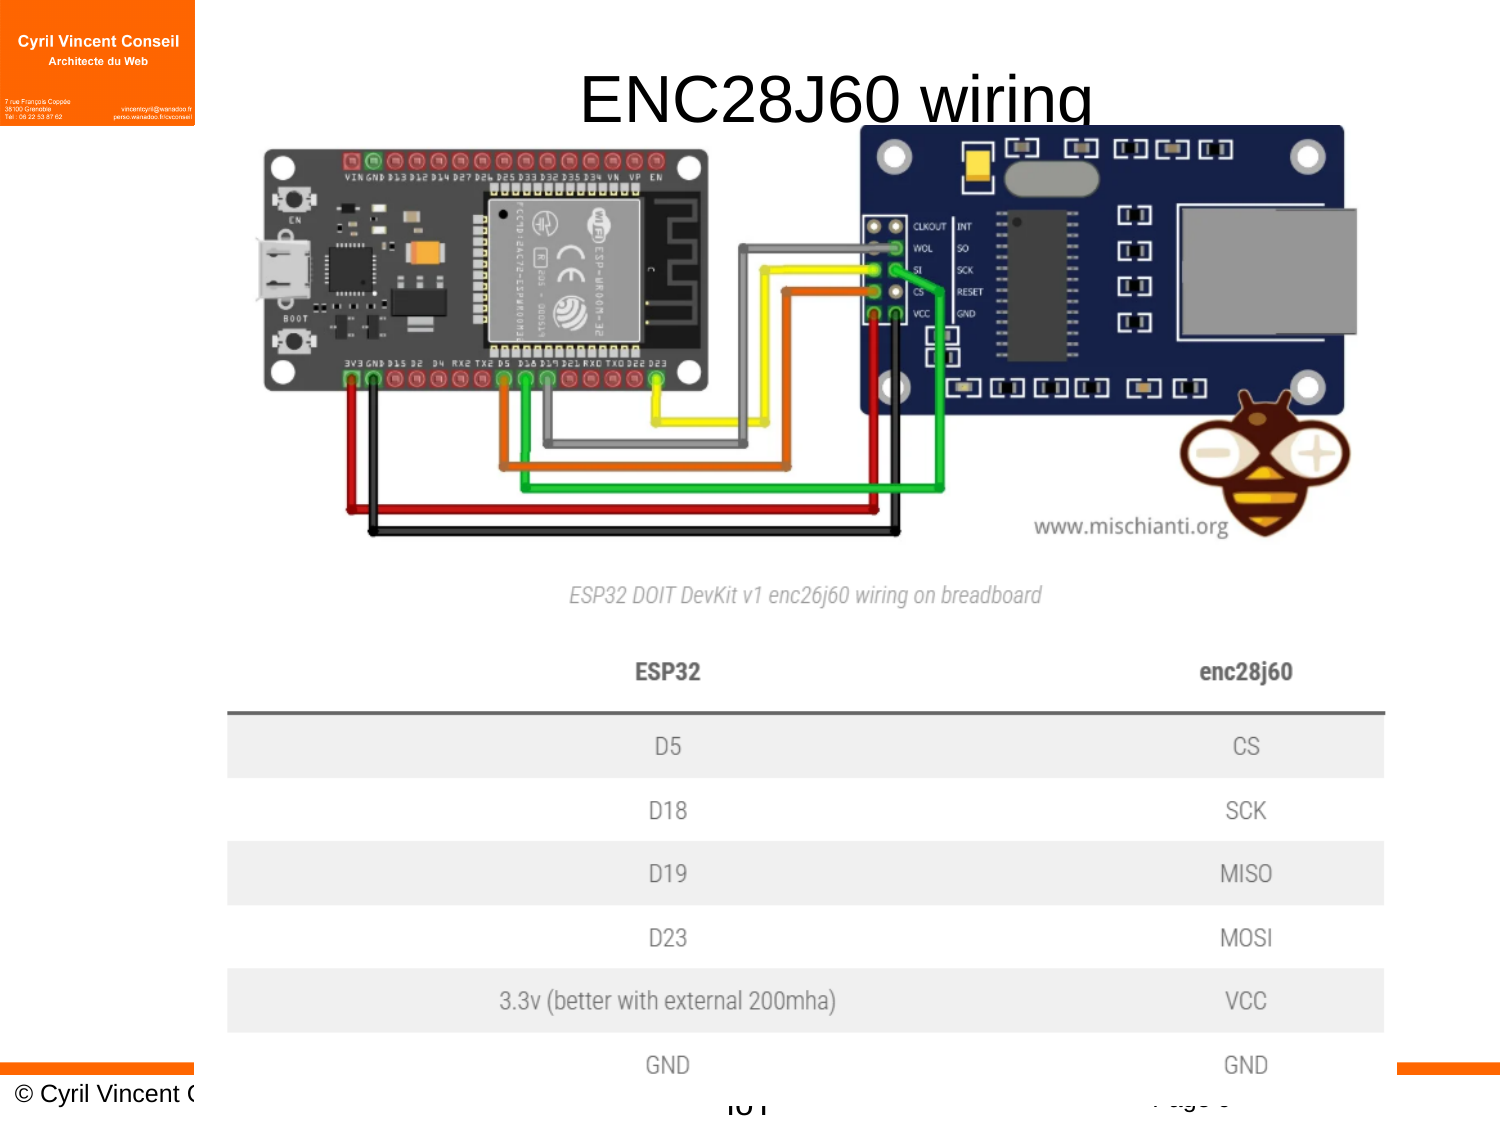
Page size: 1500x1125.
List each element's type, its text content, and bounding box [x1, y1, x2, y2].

picture [0, 0, 1397, 1107]
title ENC28J60 wiring [194, 2, 1480, 190]
